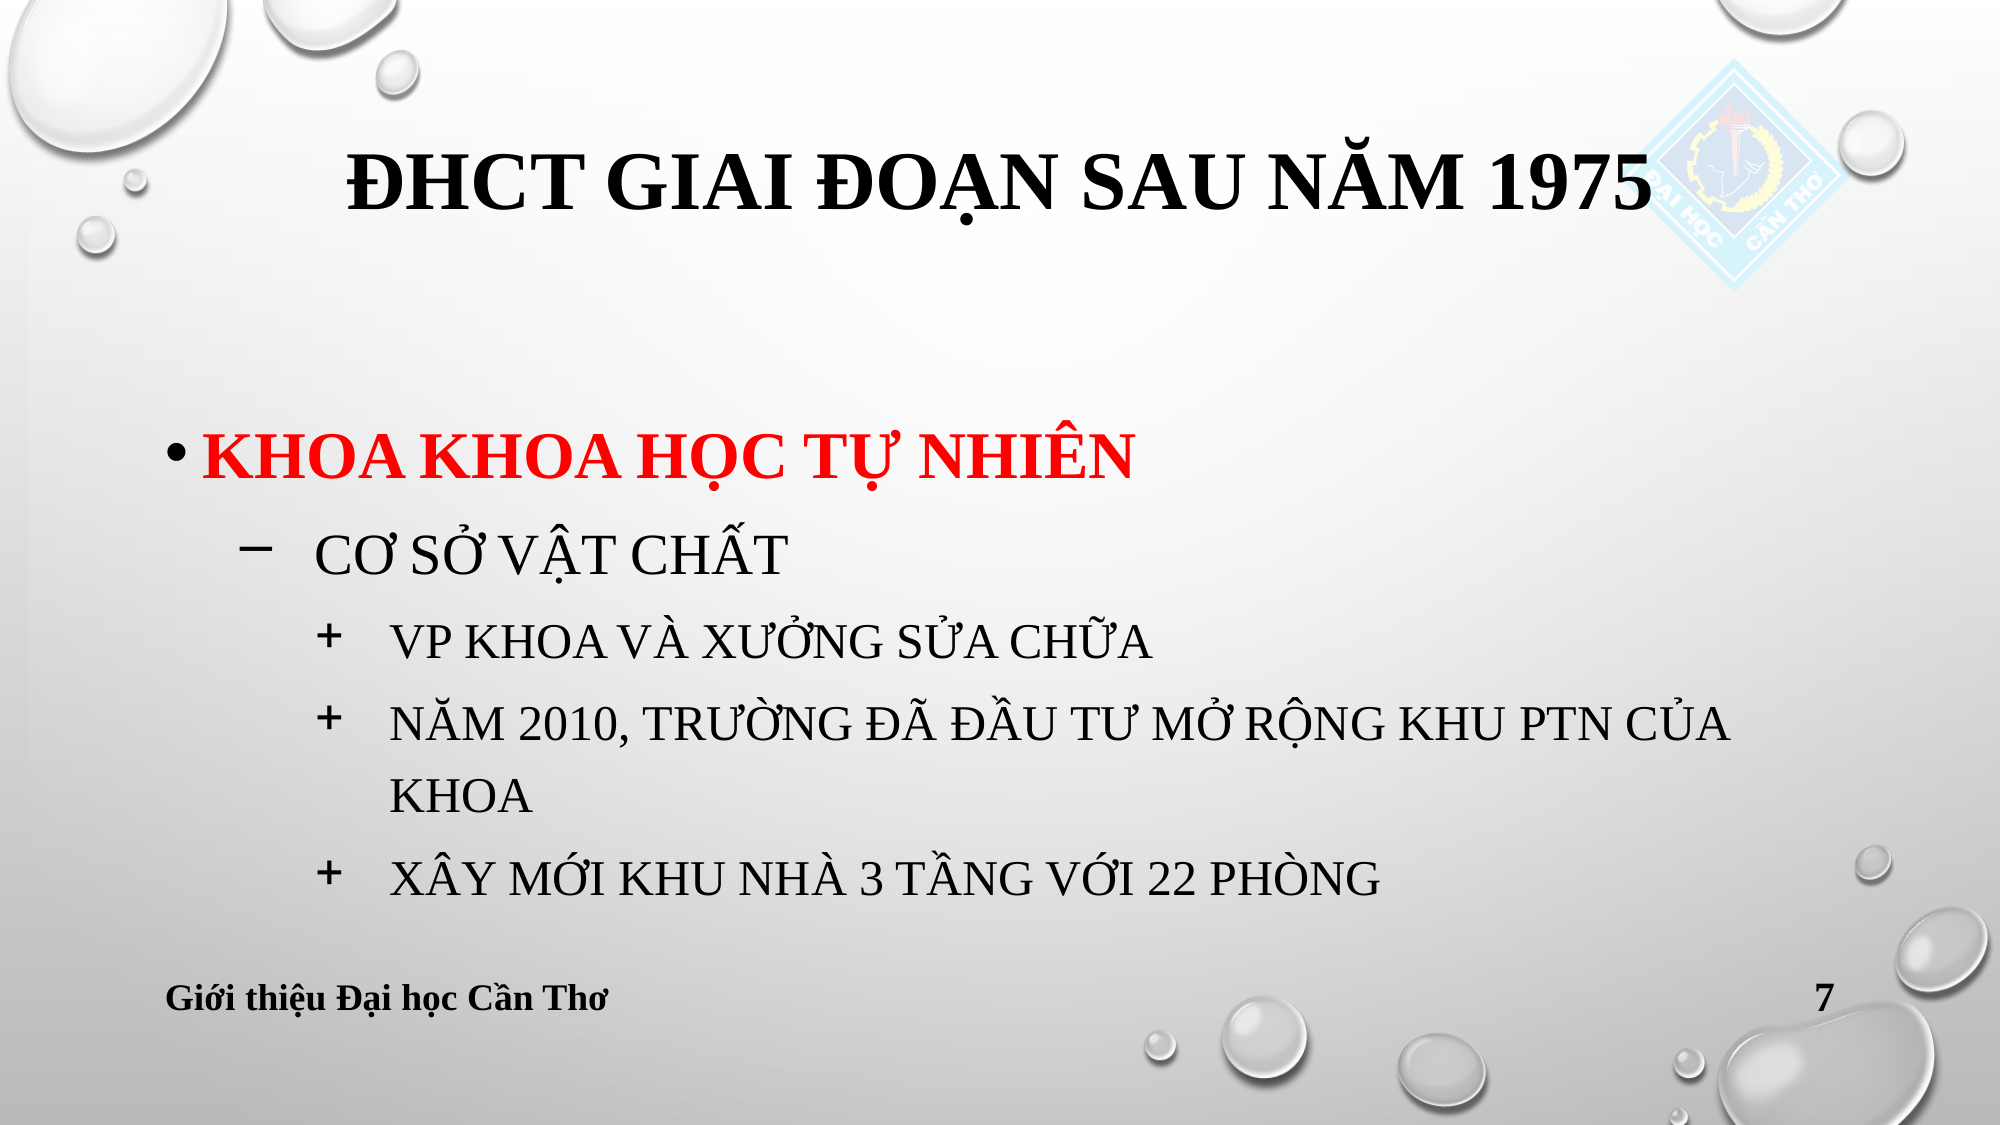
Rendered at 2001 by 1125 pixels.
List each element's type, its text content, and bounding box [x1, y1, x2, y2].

list KHOA KHOA HỌC TỰ NHIÊN CƠ SỞ VẬT CHẤT VP KHOA VÀ XƯỞNG SỬA CHỮA NĂM 2010, TRƯỜNG ĐÃ ĐẦU TƯ MỞ RỘNG KHU PTN CỦA KHOA XÂY MỚI KHU NHÀ 3 TẦNG VỚI 22 PHÒNG [149, 388, 1850, 950]
picture [0, 0, 2001, 1125]
slide_number 7 [1724, 965, 1851, 1025]
title Đhct giai đoạn sau năm 1975 [149, 101, 1851, 364]
footer Giới thiệu Đại học Cần Thơ [149, 965, 1245, 1025]
